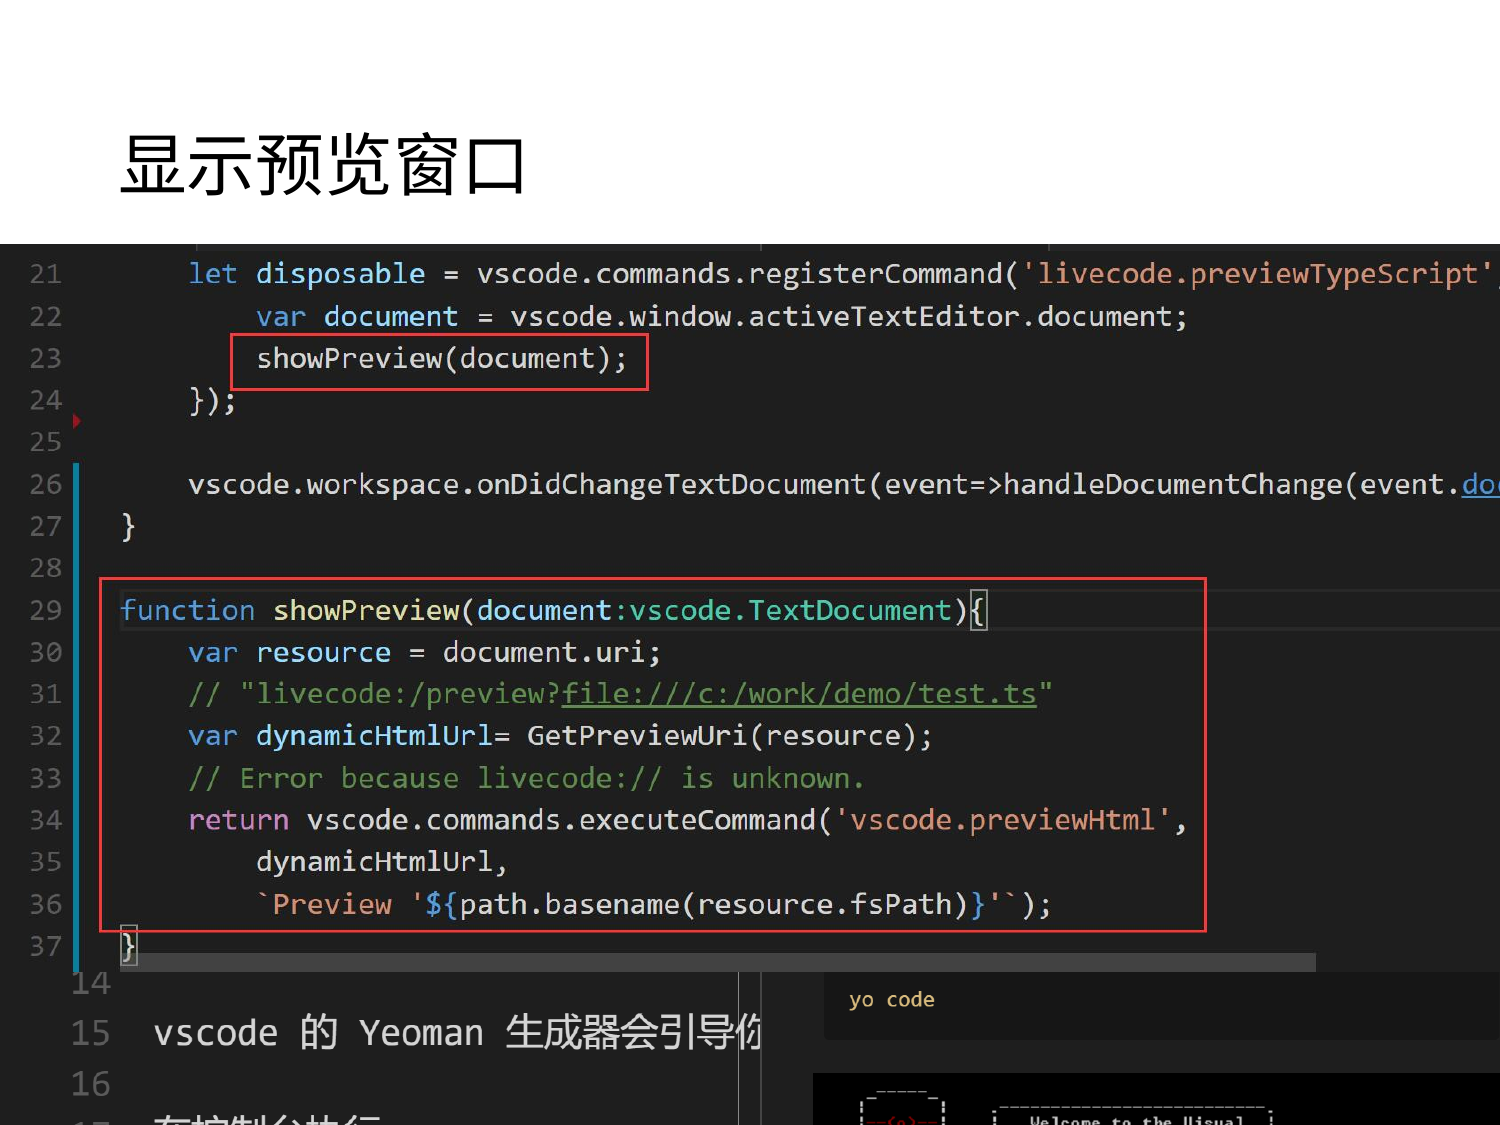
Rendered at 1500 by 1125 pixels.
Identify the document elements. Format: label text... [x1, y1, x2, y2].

title 显示预览窗口 [103, 59, 1397, 244]
picture [0, 244, 1500, 1125]
